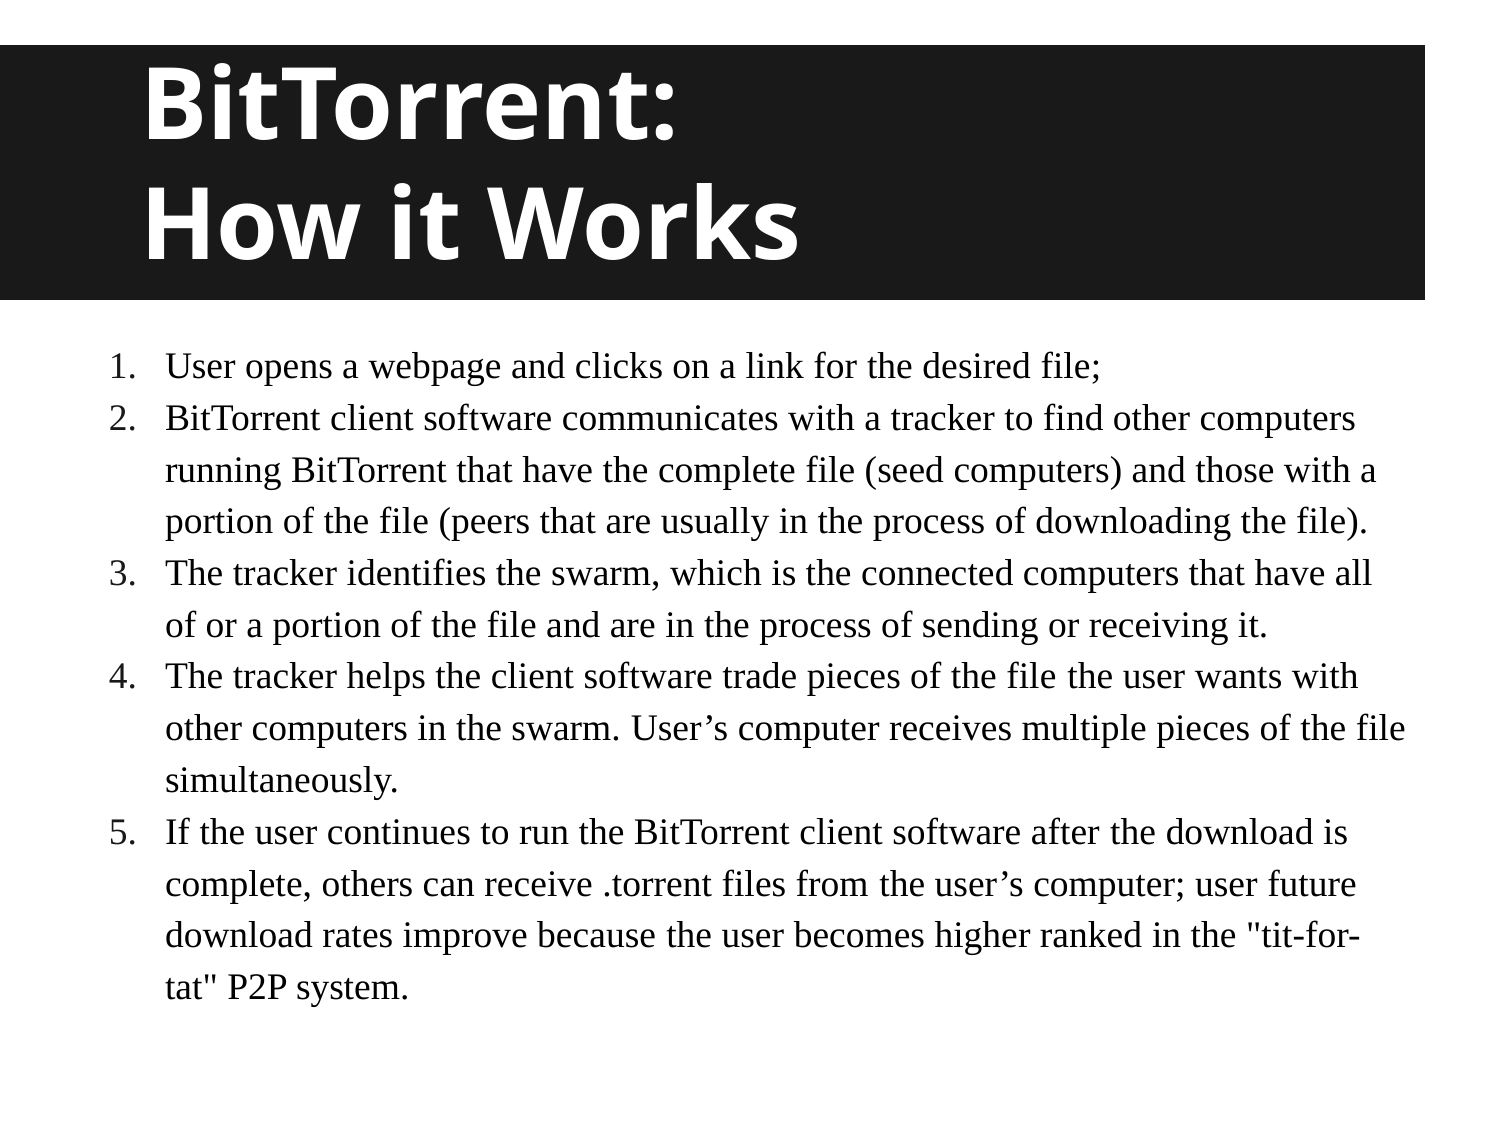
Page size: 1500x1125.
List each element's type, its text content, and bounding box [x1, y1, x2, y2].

title BitTorrent: How it Works [75, 24, 1425, 295]
list User opens a webpage and clicks on a link for the desired file; BitTorrent client software communicates with a tracker to find other computers running BitTorrent that have the complete file (seed computers) and those with a portion of the file (peers that are usually in the process of downloading the file). The tracker identifies the swarm, which is the connected computers that have all of or a portion of the file and are in the process of sending or receiving it. The tracker helps the client software trade pieces of the file the user wants with other computers in the swarm. User’s computer receives multiple pieces of the file simultaneously. If the user continues to run the BitTorrent client software after the download is complete, others can receive .torrent files from the user’s computer; user future download rates improve because the user becomes higher ranked in the "tit-for-tat" P2P system. [75, 319, 1425, 1125]
